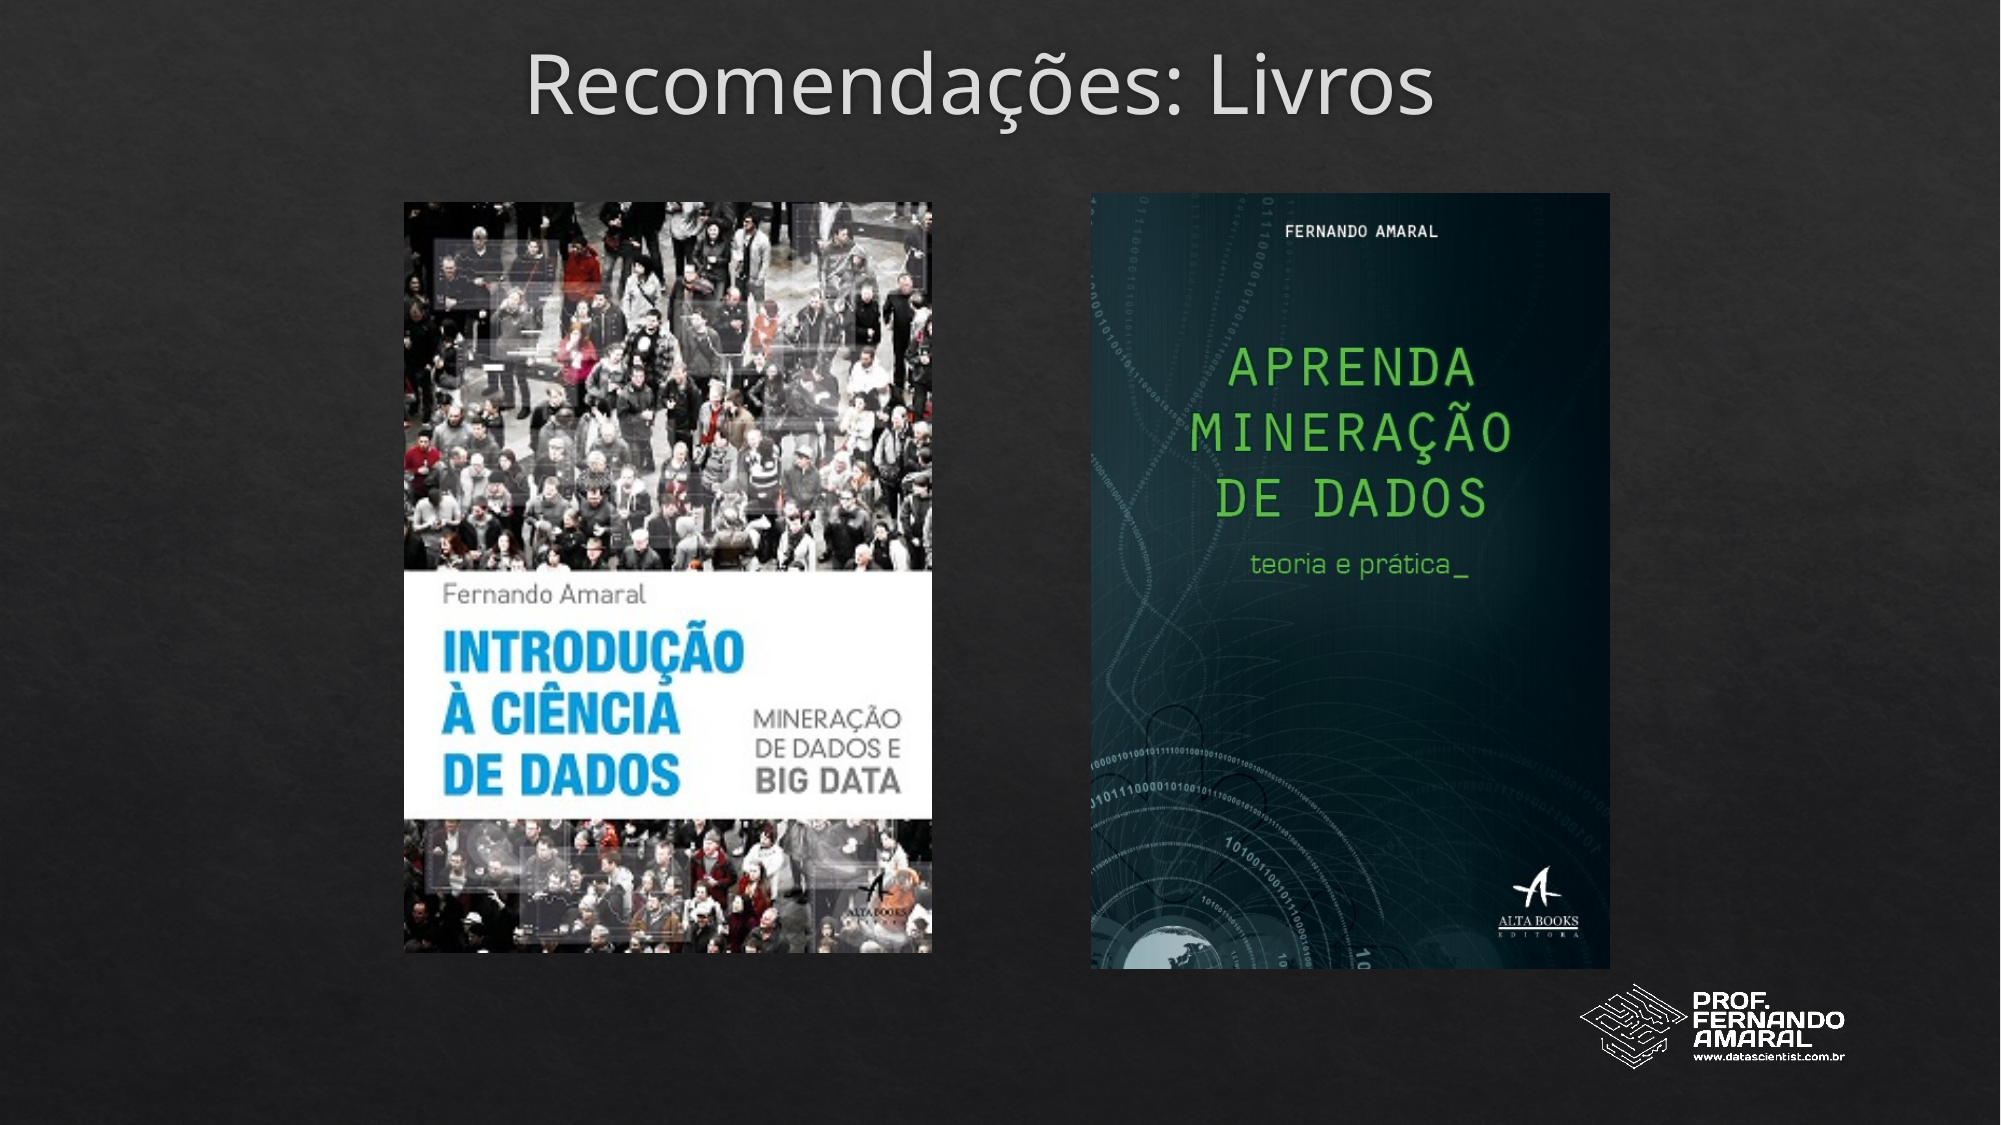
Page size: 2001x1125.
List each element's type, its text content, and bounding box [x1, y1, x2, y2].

title Recomendações: Livros [131, 1, 1830, 161]
picture [403, 202, 933, 953]
picture [1572, 978, 1852, 1074]
picture [1091, 192, 1610, 970]
